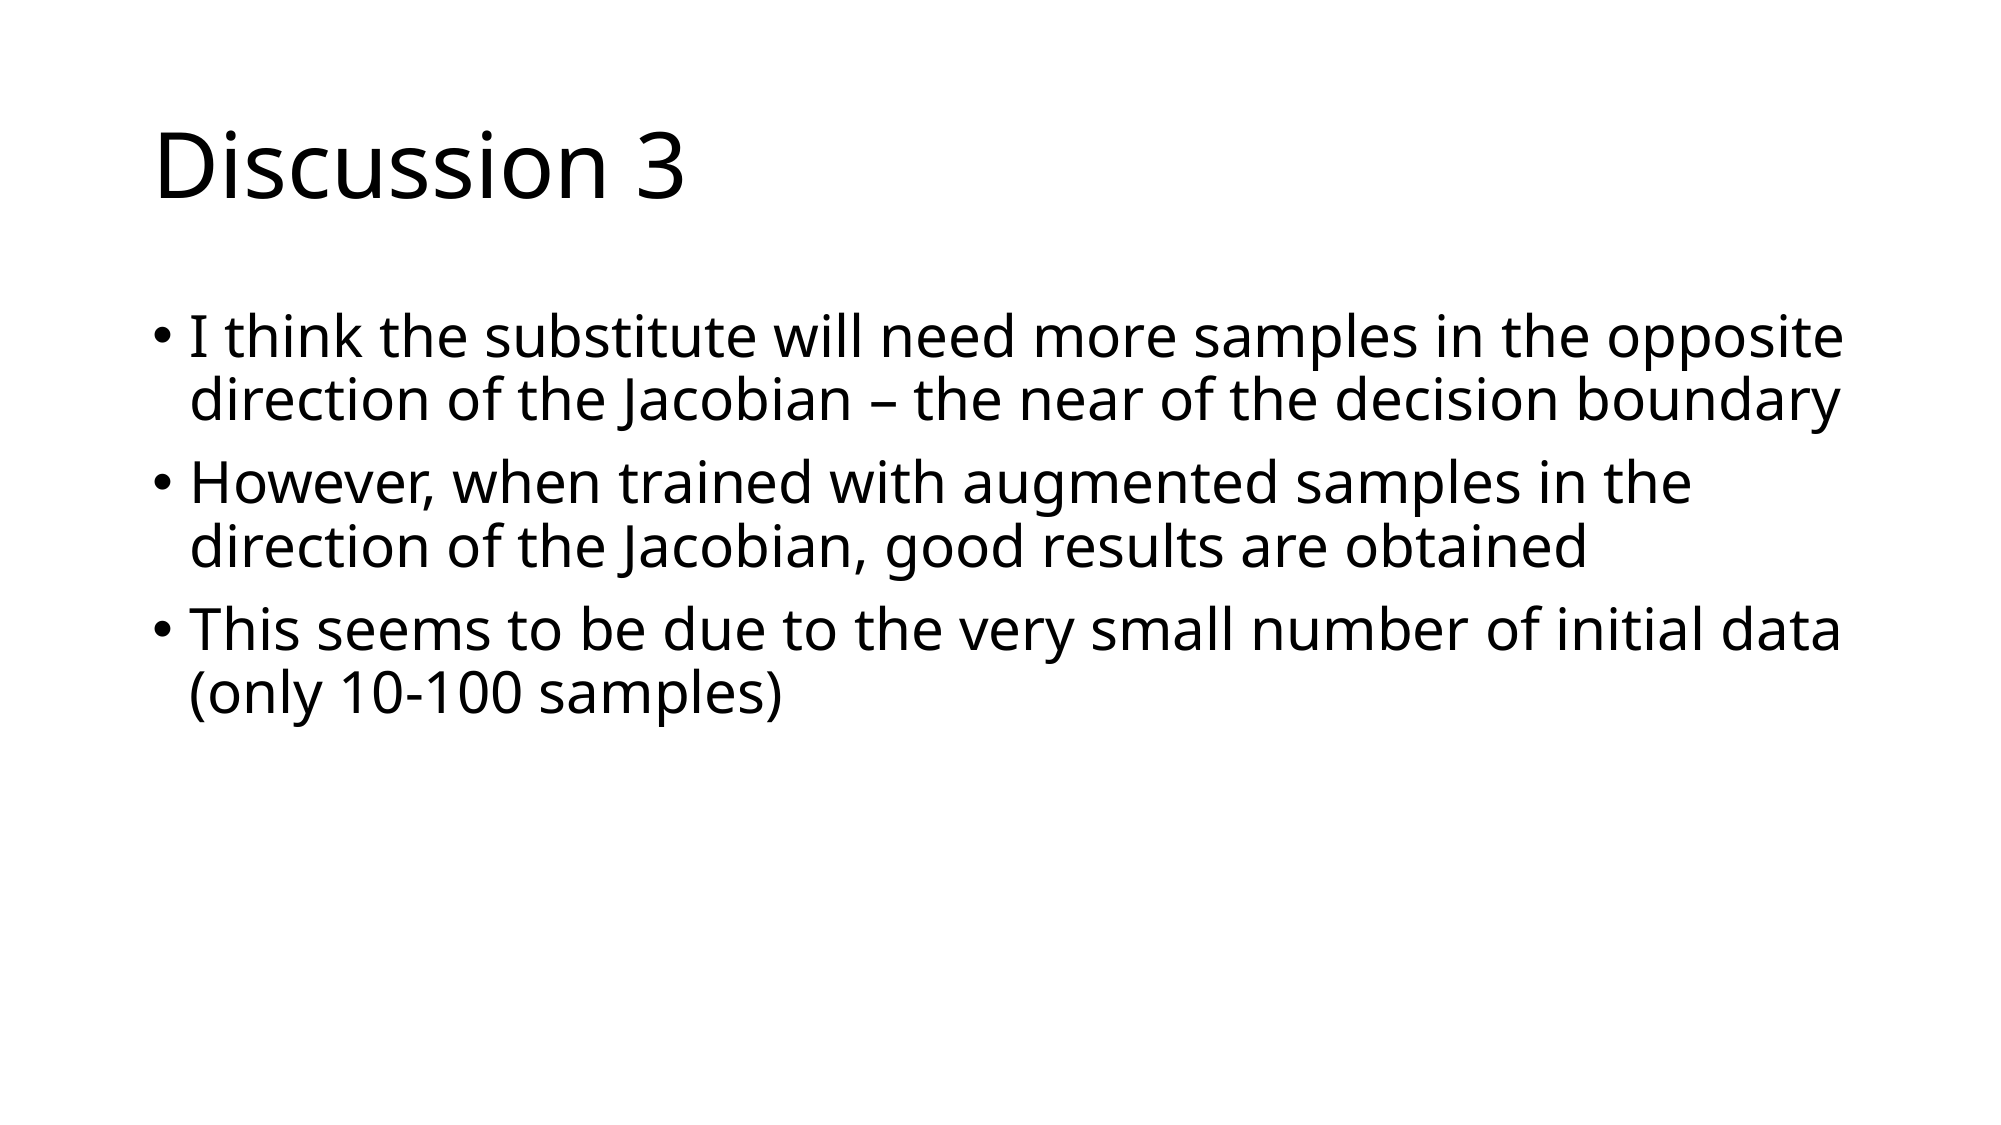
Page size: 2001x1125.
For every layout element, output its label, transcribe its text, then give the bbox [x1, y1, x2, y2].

list I think the substitute will need more samples in the opposite direction of the Jacobian – the near of the decision boundary However, when trained with augmented samples in the direction of the Jacobian, good results are obtained This seems to be due to the very small number of initial data (only 10-100 samples) [137, 299, 1863, 1014]
title Discussion 3 [137, 59, 1863, 278]
